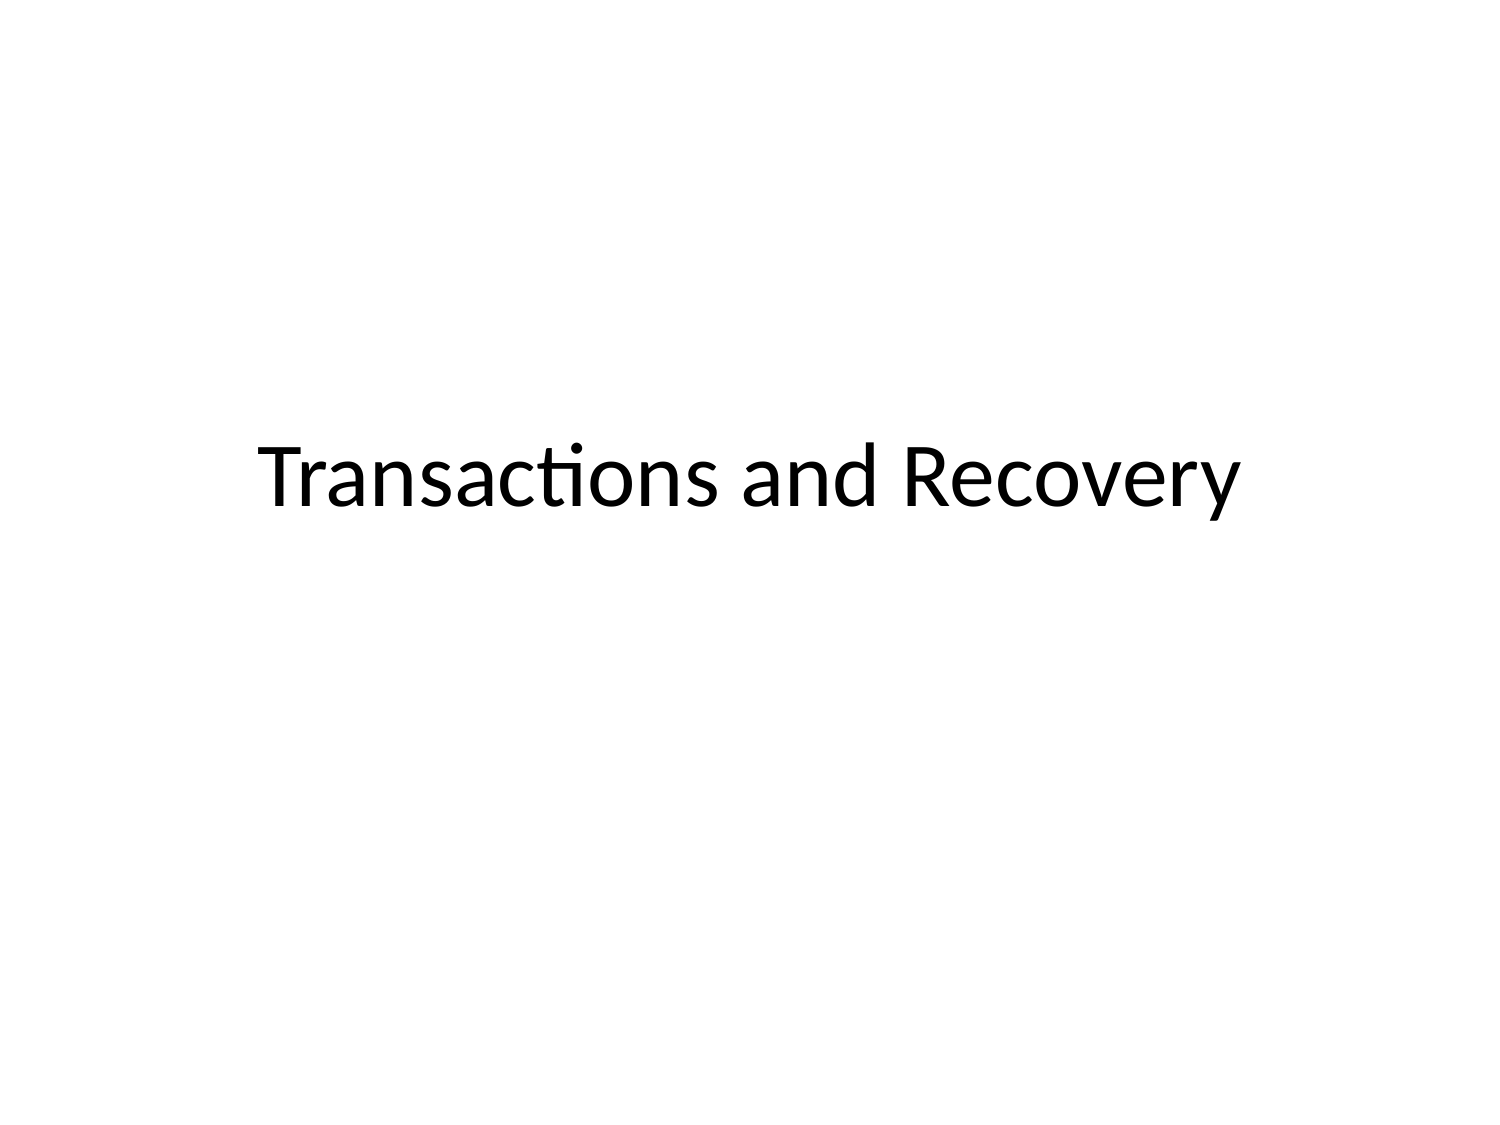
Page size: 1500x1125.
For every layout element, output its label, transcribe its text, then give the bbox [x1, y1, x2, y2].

title Transactions and Recovery [112, 349, 1388, 591]
